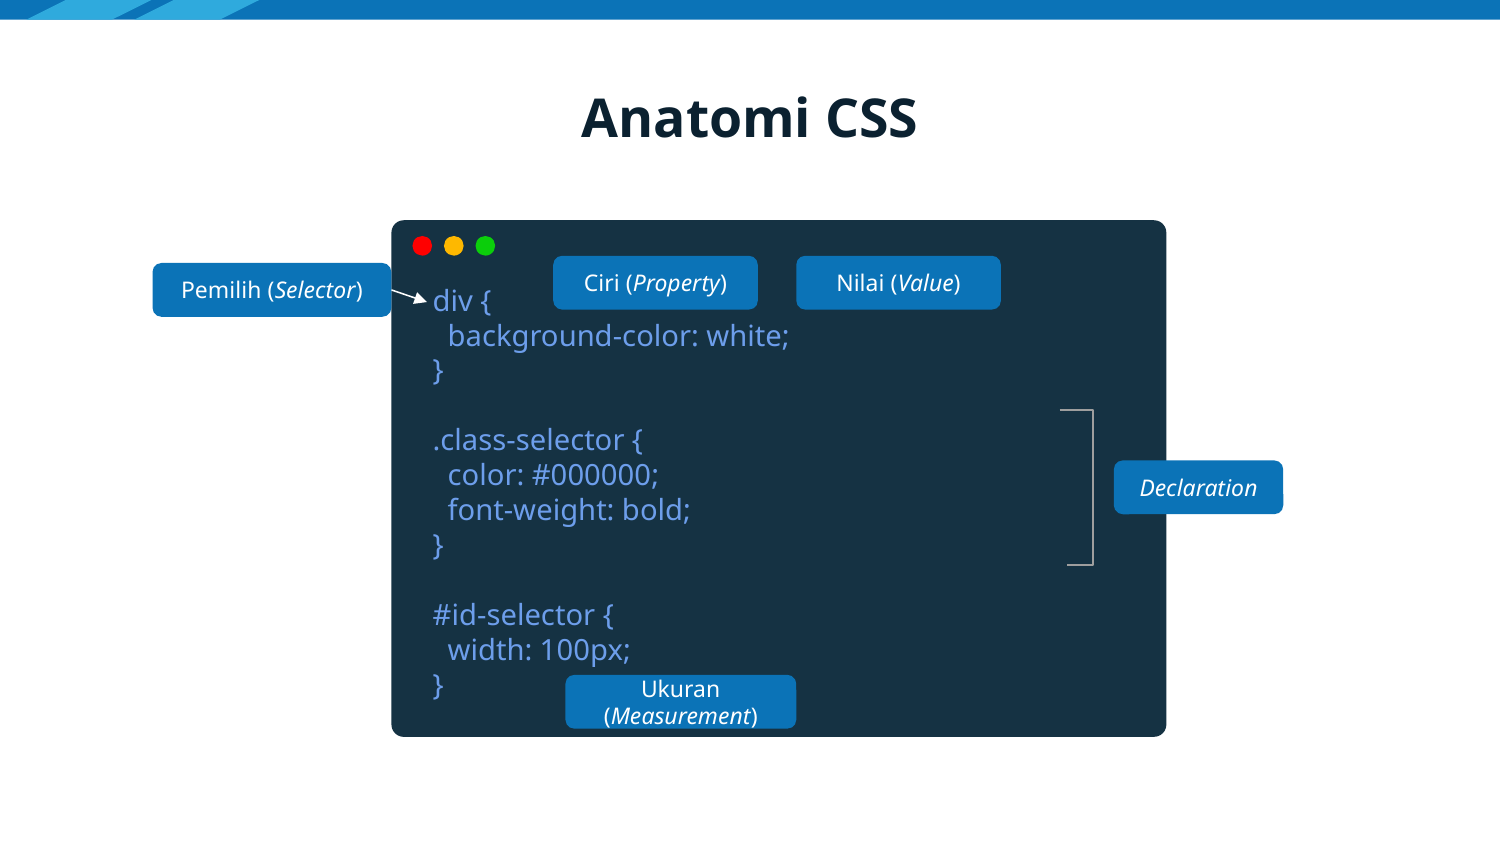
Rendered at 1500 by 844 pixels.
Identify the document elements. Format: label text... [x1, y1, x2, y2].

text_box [391, 219, 1167, 738]
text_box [391, 289, 428, 303]
text_box Pemilih (Selector) [152, 262, 386, 317]
text_box Declaration [1172, 460, 1284, 515]
text_box [11, 172, 1464, 808]
title Anatomi CSS [542, 68, 958, 164]
